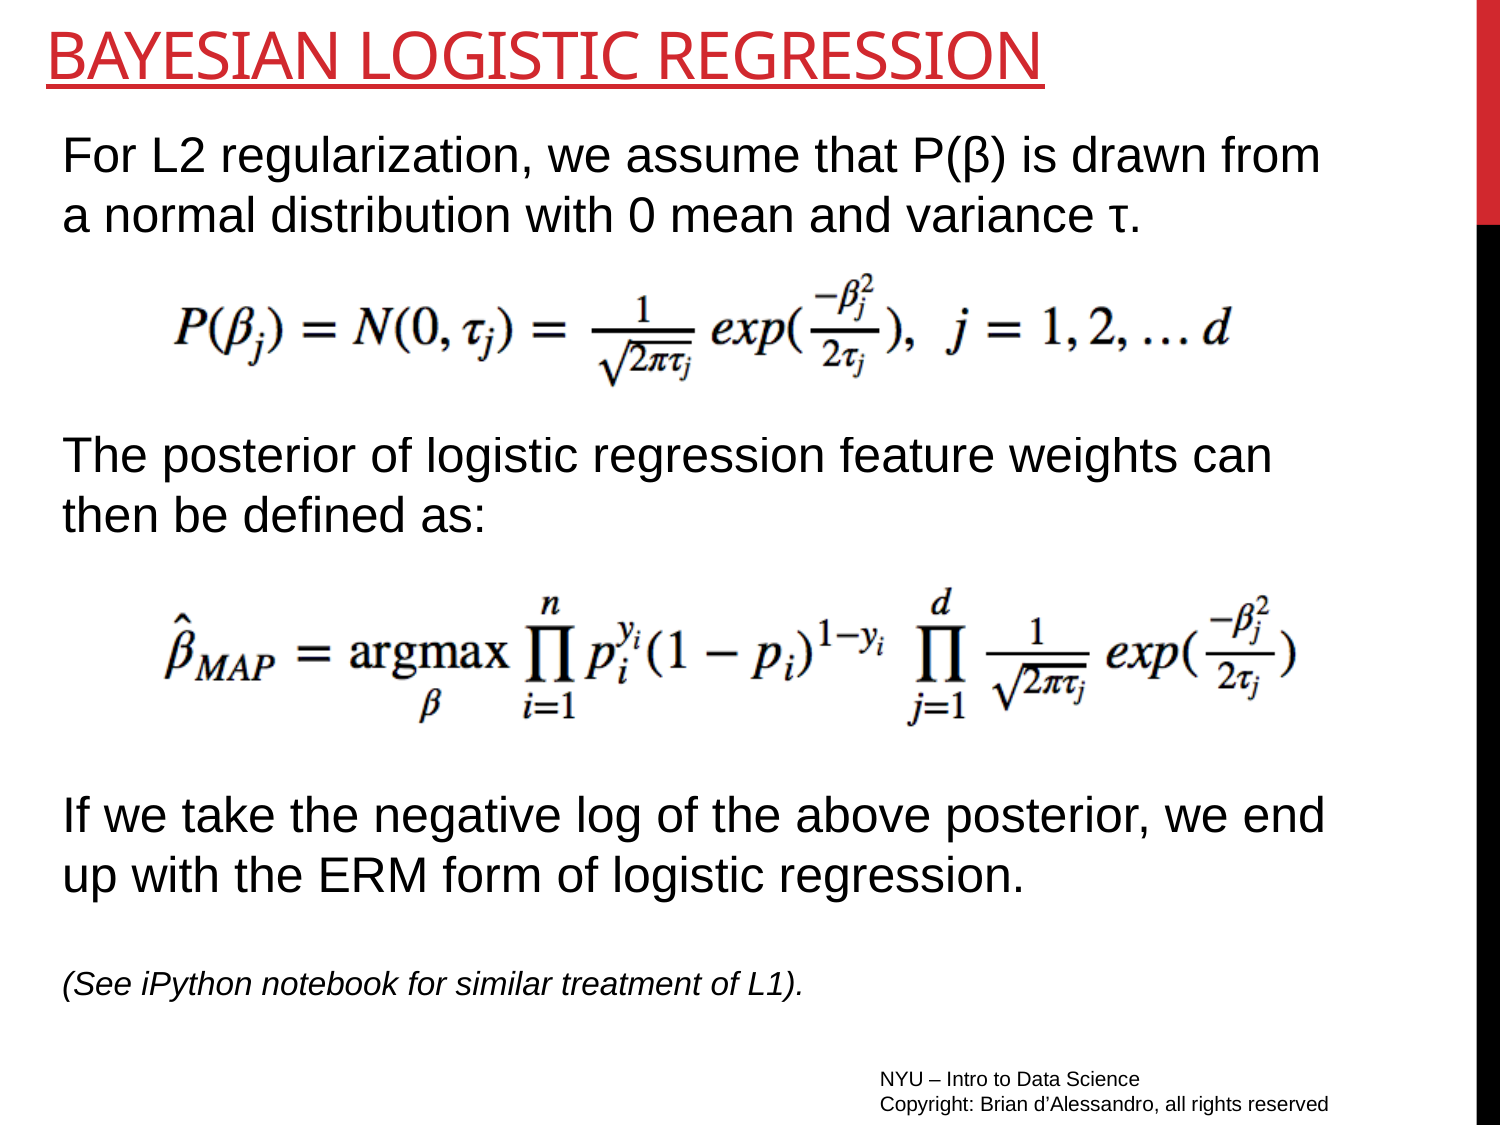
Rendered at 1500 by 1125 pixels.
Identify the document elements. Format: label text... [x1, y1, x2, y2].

picture [123, 249, 1273, 437]
picture [123, 571, 1396, 758]
title bayesian Logistic Regression [30, 5, 1338, 100]
text_box For L2 regularization, we assume that P(β) is drawn from a normal distribution with 0 mean and variance τ. The posterior of logistic regression feature weights can then be defined as: If we take the negative log of the above posterior, we end up with the ERM form of logistic regression. (See iPython notebook for similar treatment of L1). [47, 114, 1367, 1010]
